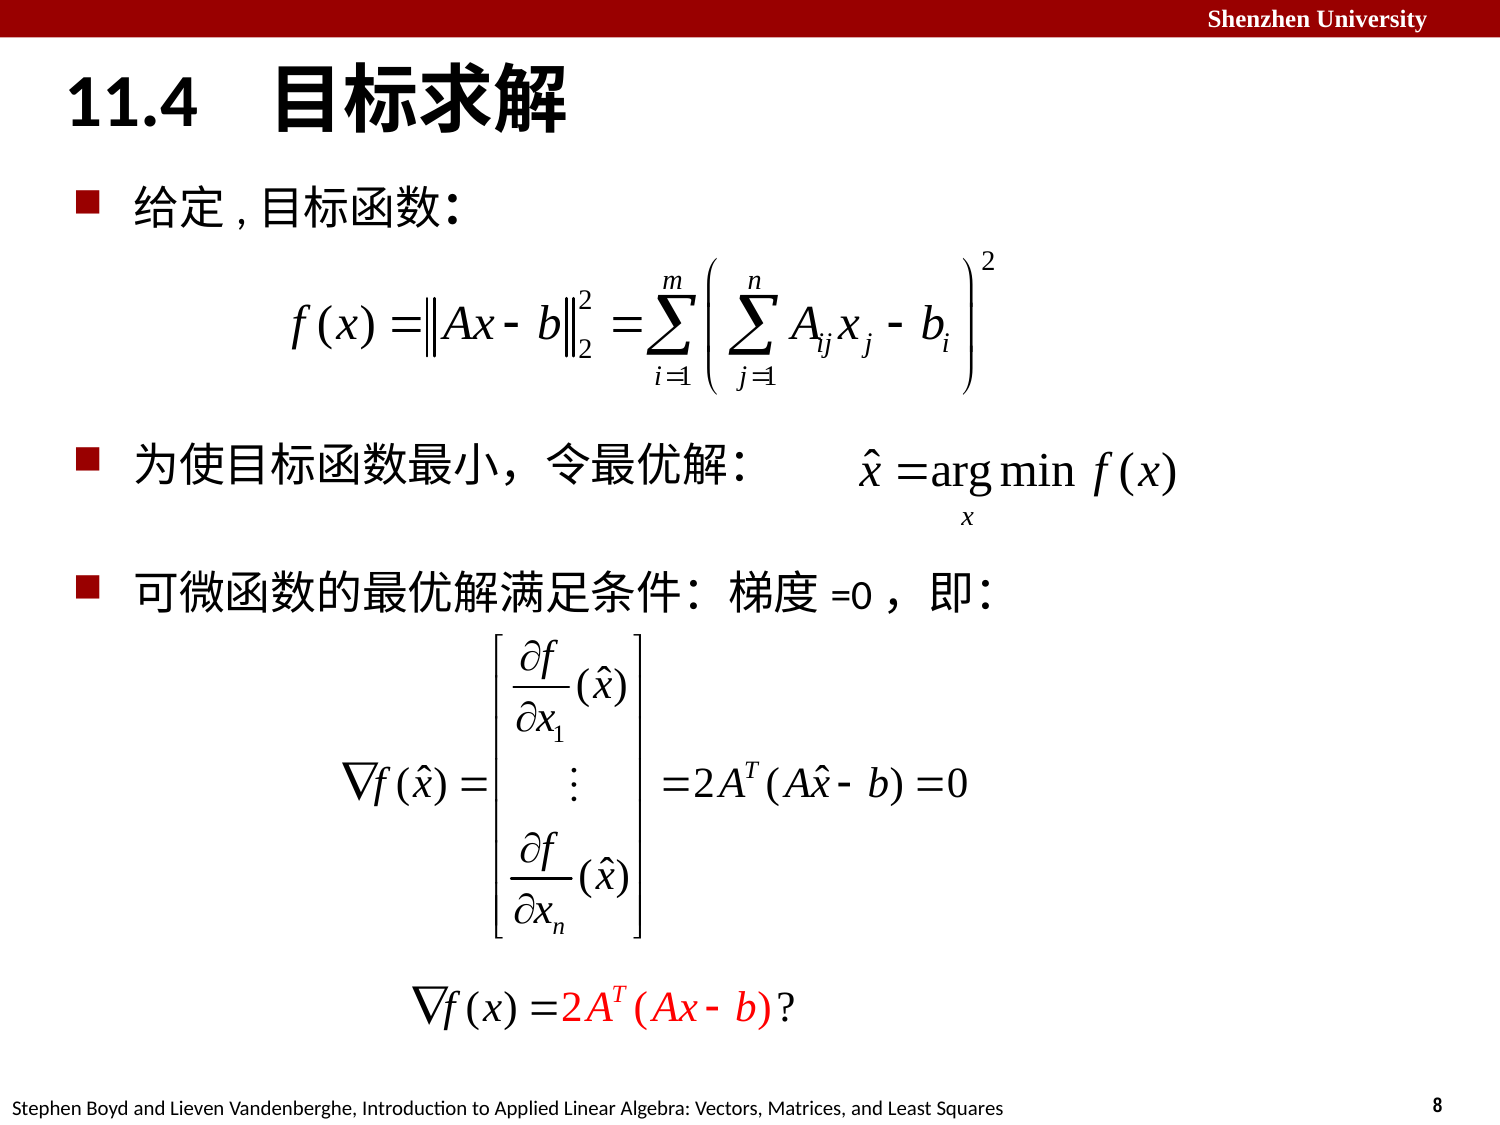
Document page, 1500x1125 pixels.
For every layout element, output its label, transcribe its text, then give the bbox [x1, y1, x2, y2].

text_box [337, 624, 977, 949]
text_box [849, 437, 1185, 536]
text_box 11.4 目标求解 [49, 43, 1296, 169]
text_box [407, 974, 803, 1040]
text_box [274, 237, 1005, 405]
